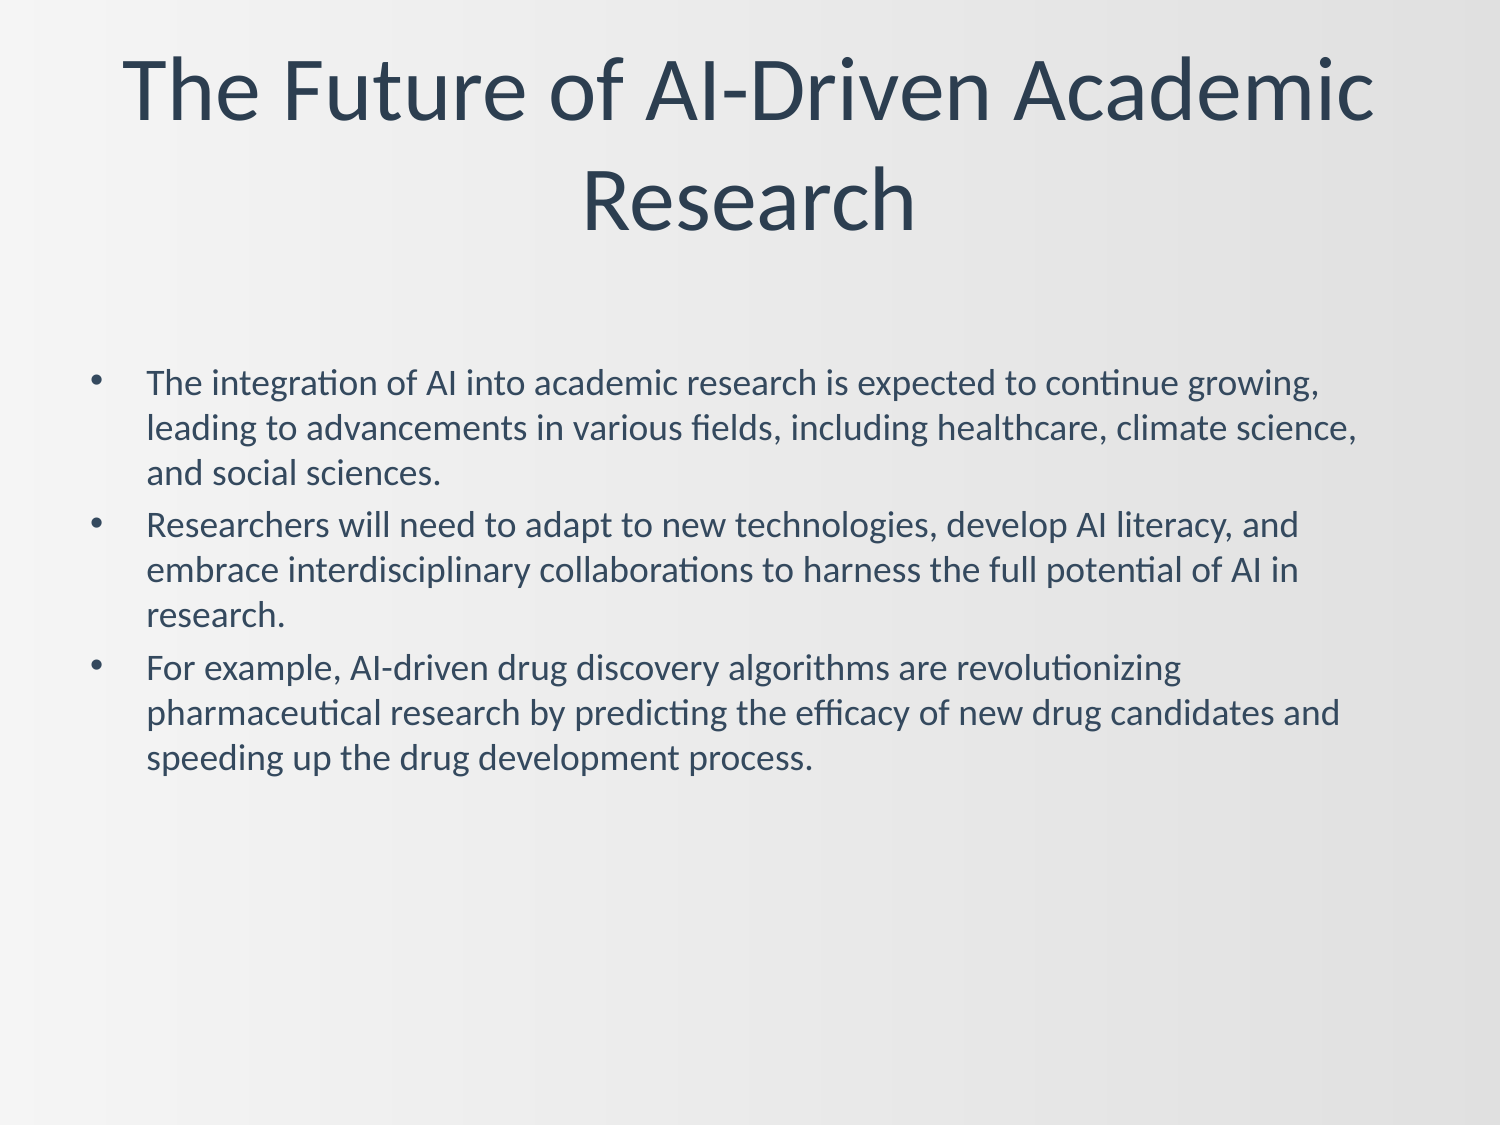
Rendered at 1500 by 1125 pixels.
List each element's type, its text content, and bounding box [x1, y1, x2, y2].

title The Future of AI-Driven Academic Research [75, 45, 1425, 233]
list The integration of AI into academic research is expected to continue growing, leading to advancements in various fields, including healthcare, climate science, and social sciences. Researchers will need to adapt to new technologies, develop AI literacy, and embrace interdisciplinary collaborations to harness the full potential of AI in research. For example, AI-driven drug discovery algorithms are revolutionizing pharmaceutical research by predicting the efficacy of new drug candidates and speeding up the drug development process. [75, 262, 1425, 1005]
